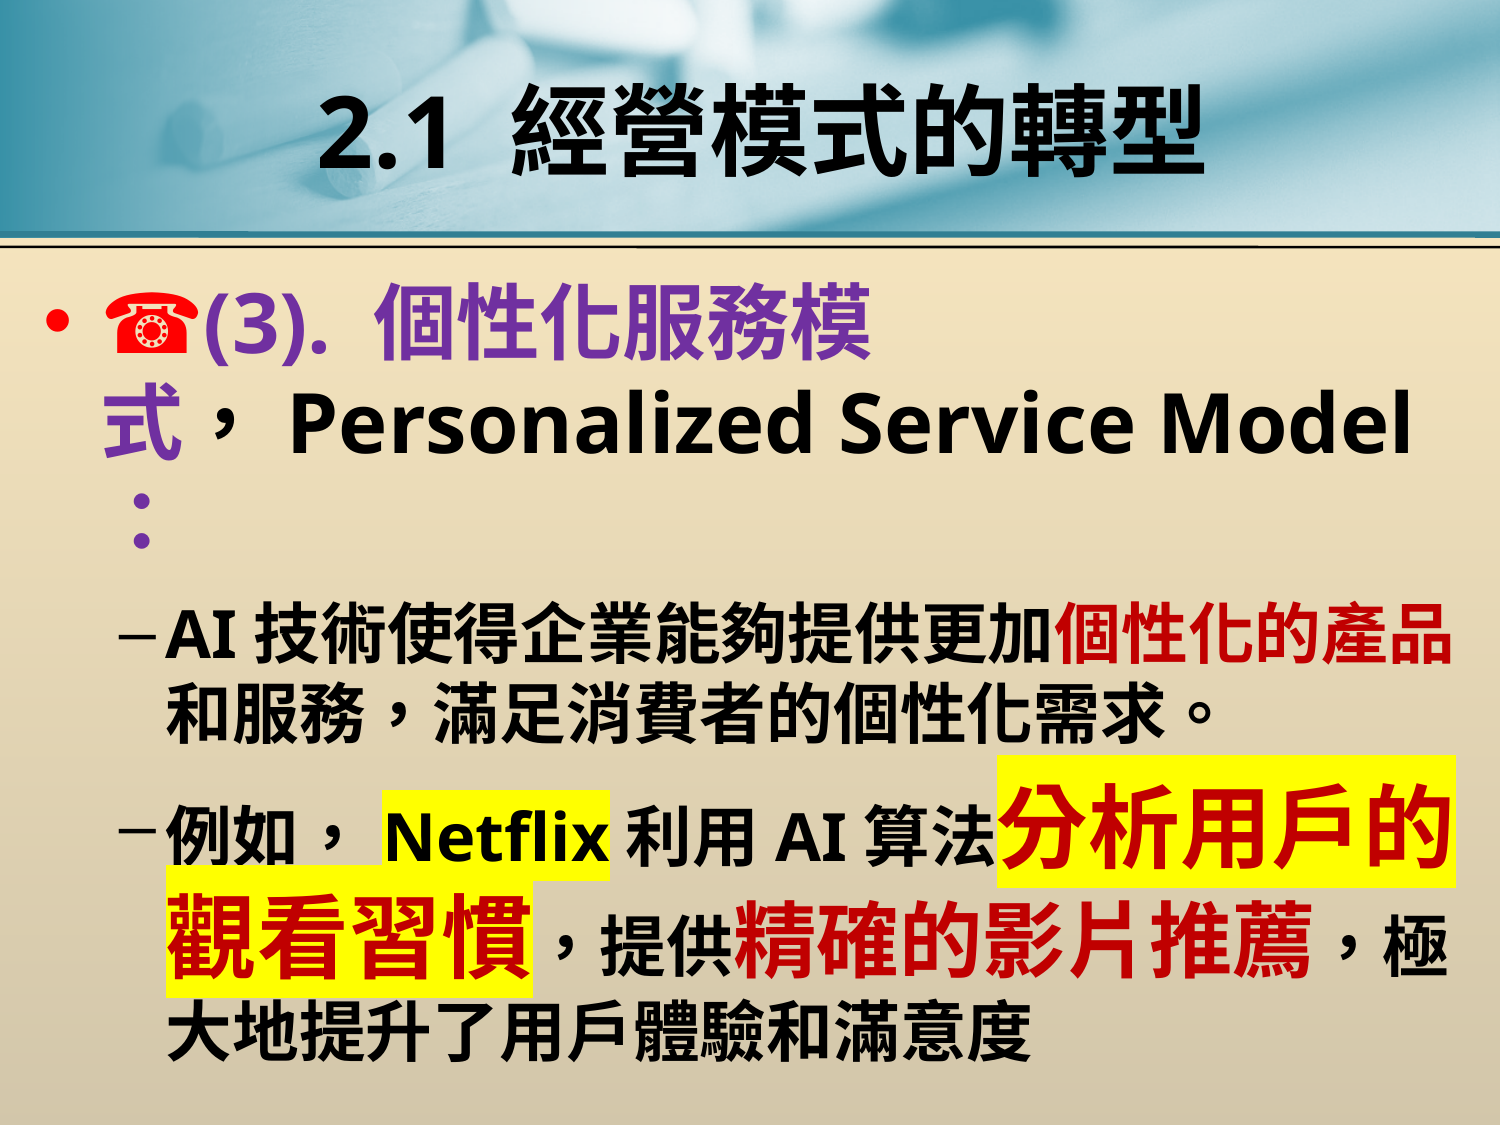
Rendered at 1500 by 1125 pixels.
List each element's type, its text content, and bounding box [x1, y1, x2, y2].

title 2.1 經營模式的轉型 [45, 24, 1481, 233]
list ☎(3). 個性化服務模式，Personalized Service Model ： AI技術使得企業能夠提供更加個性化的產品和服務，滿足消費者的個性化需求。 例如，Netflix利用AI算法分析用戶的觀看習慣，提供精確的影片推薦，極大地提升了用戶體驗和滿意度 [29, 262, 1481, 1103]
